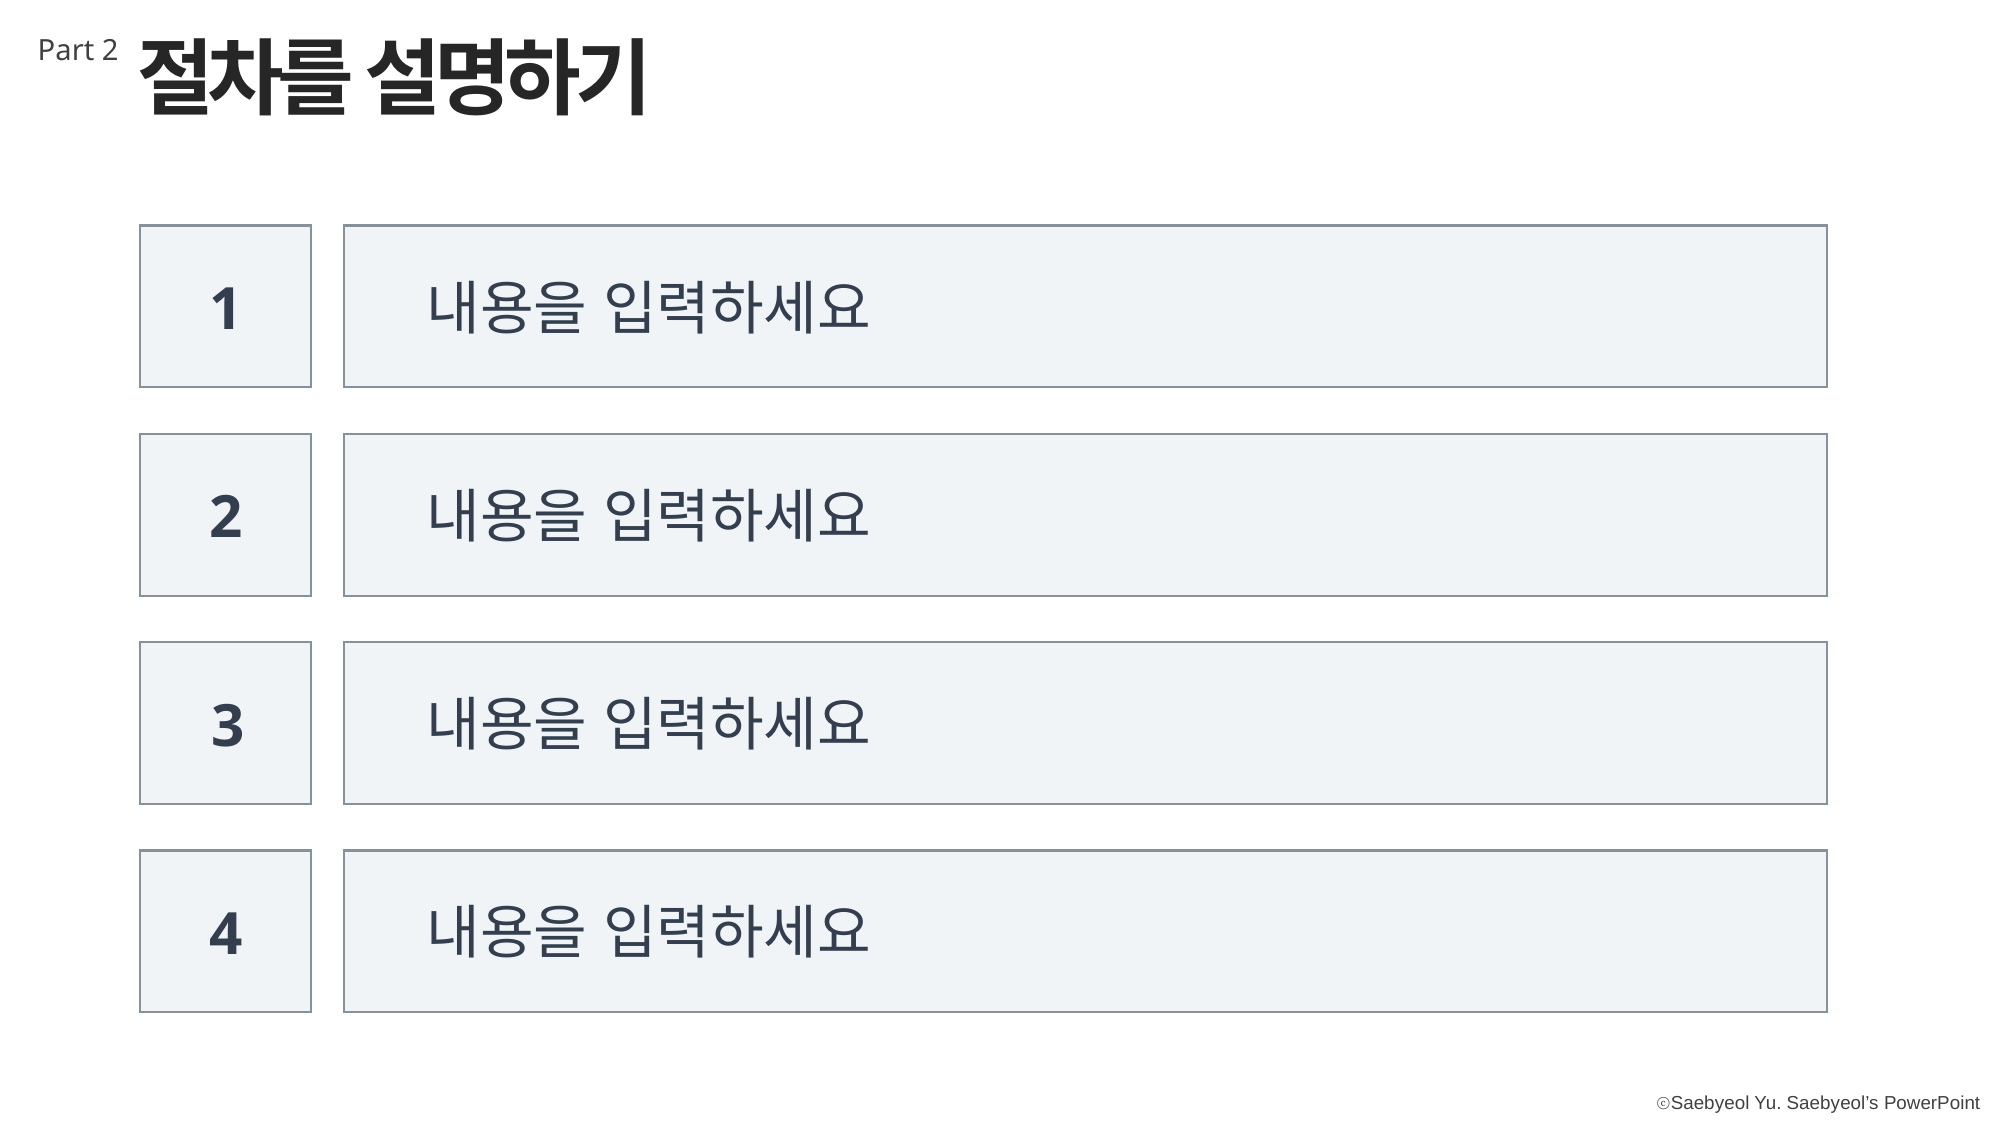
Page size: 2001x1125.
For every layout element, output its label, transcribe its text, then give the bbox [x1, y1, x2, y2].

text_box Part 2 [22, 23, 122, 74]
text_box [139, 433, 312, 597]
text_box 3 [197, 680, 255, 765]
text_box 내용을 입력하세요 [411, 887, 886, 973]
text_box 내용을 입력하세요 [411, 263, 886, 349]
text_box 2 [194, 471, 258, 557]
text_box [343, 641, 1828, 805]
text_box 1 [194, 263, 258, 349]
text_box [343, 433, 1828, 597]
text_box [343, 224, 1828, 388]
text_box 4 [194, 888, 258, 974]
text_box 절차를 설명하기 [122, 17, 667, 133]
text_box [139, 641, 312, 805]
text_box 내용을 입력하세요 [411, 679, 886, 765]
text_box [139, 224, 312, 388]
text_box [343, 849, 1828, 1013]
text_box [139, 849, 312, 1013]
text_box 내용을 입력하세요 [411, 471, 886, 557]
